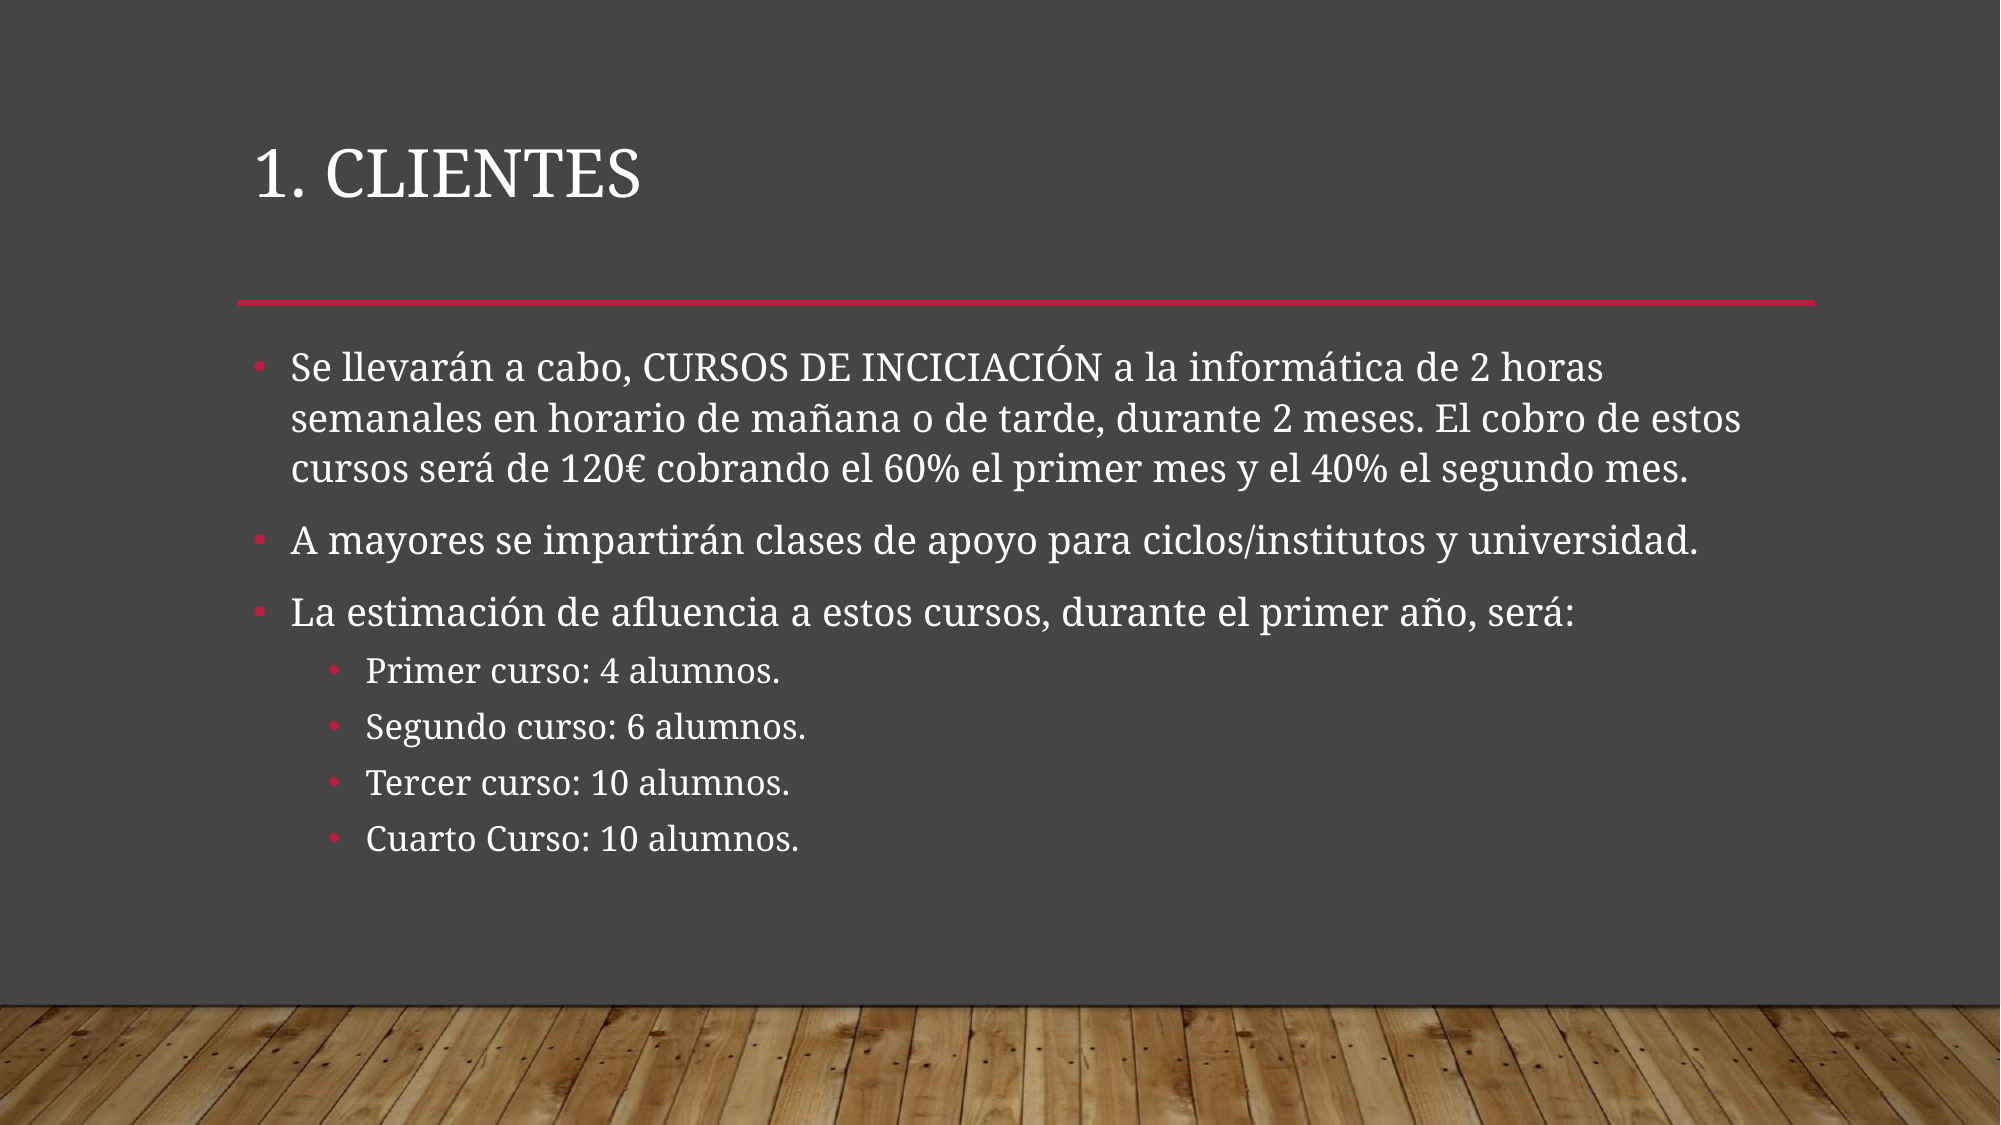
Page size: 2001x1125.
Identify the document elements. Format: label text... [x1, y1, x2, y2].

picture [0, 1005, 2000, 1125]
list Se llevarán a cabo, CURSOS DE INCICIACIÓN a la informática de 2 horas semanales en horario de mañana o de tarde, durante 2 meses. El cobro de estos cursos será de 120€ cobrando el 60% el primer mes y el 40% el segundo mes. A mayores se impartirán clases de apoyo para ciclos/institutos y universidad. La estimación de afluencia a estos cursos, durante el primer año, será: Primer curso: 4 alumnos. Segundo curso: 6 alumnos. Tercer curso: 10 alumnos. Cuarto Curso: 10 alumnos. [238, 330, 1814, 897]
title 1. CLIENTES [238, 131, 1814, 305]
